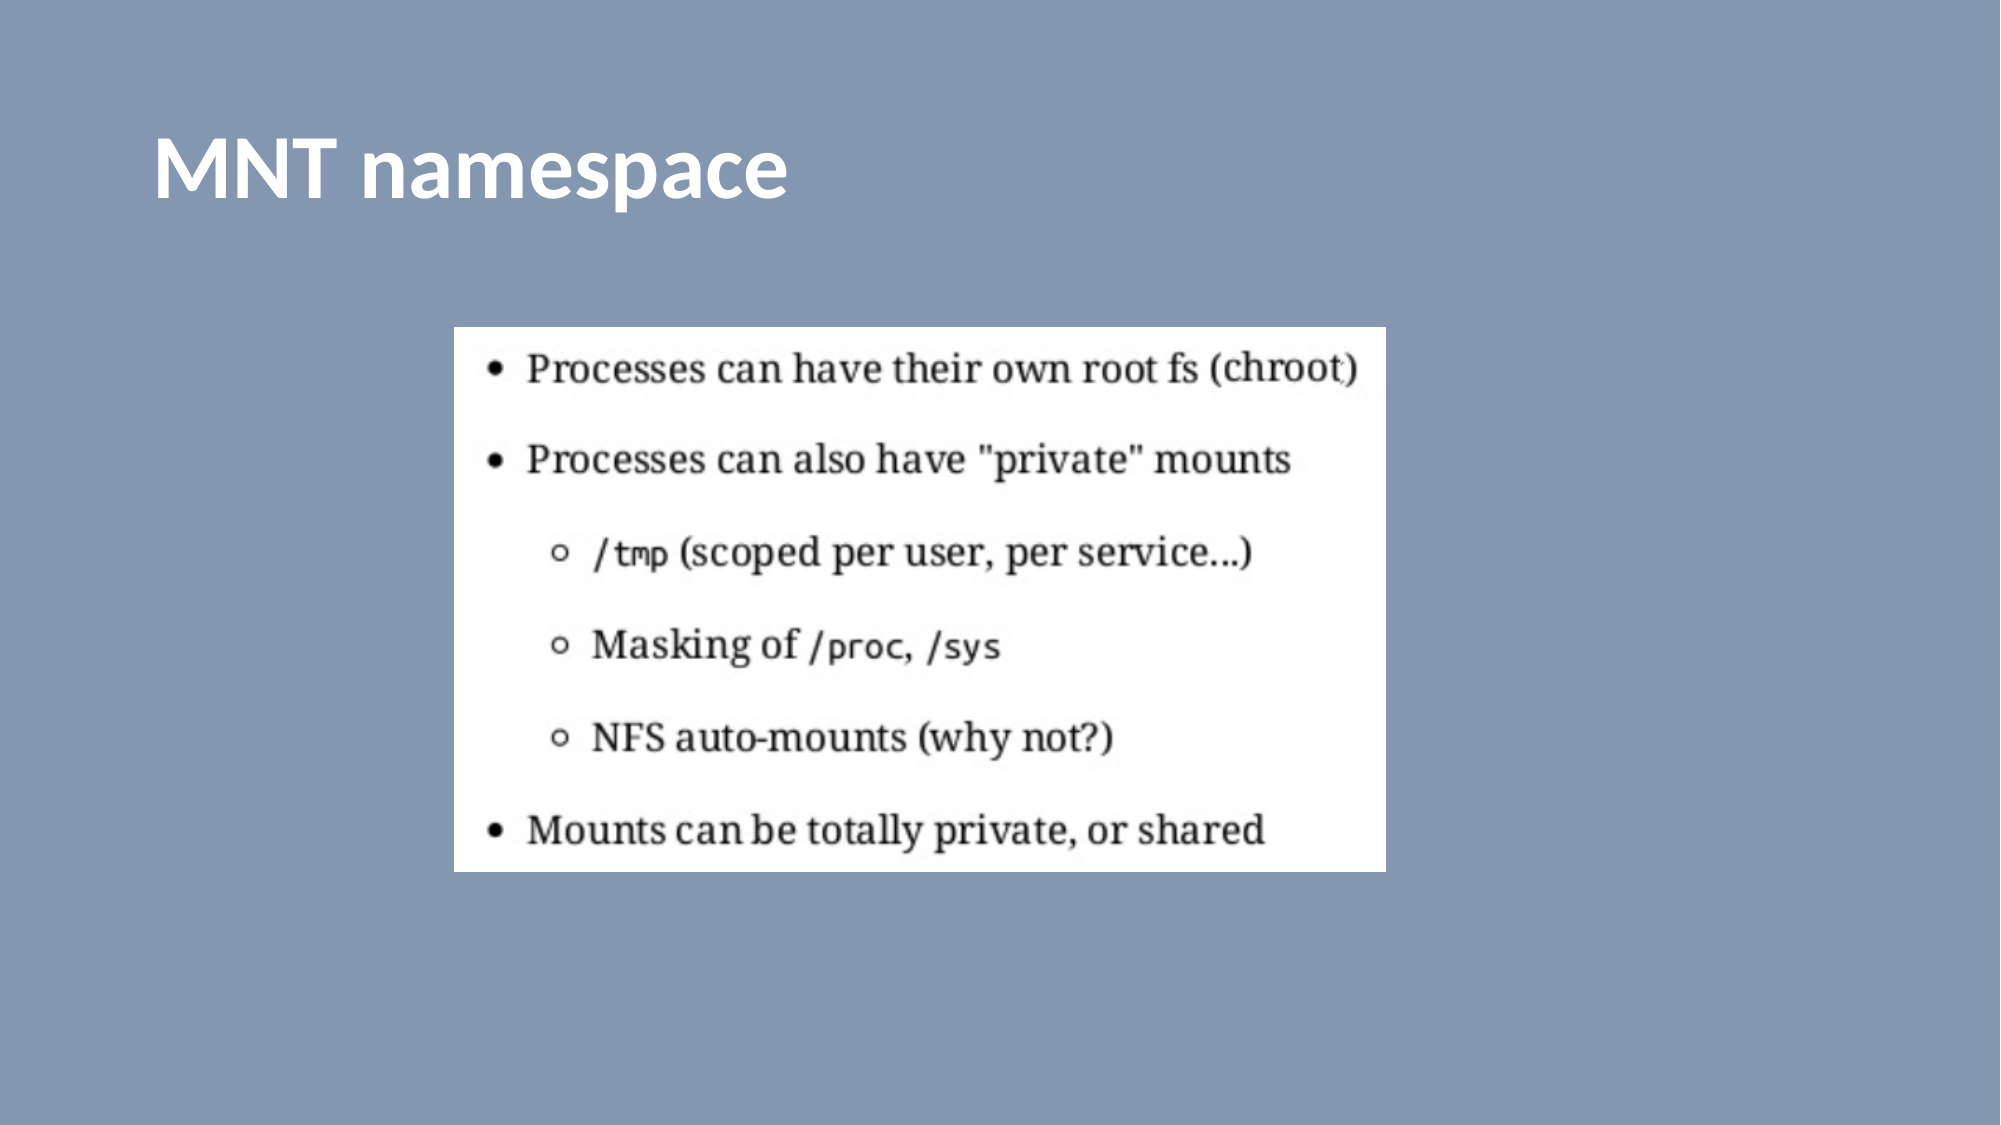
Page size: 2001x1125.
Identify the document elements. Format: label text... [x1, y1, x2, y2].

title MNT namespace [137, 59, 1863, 278]
picture [454, 327, 1386, 872]
